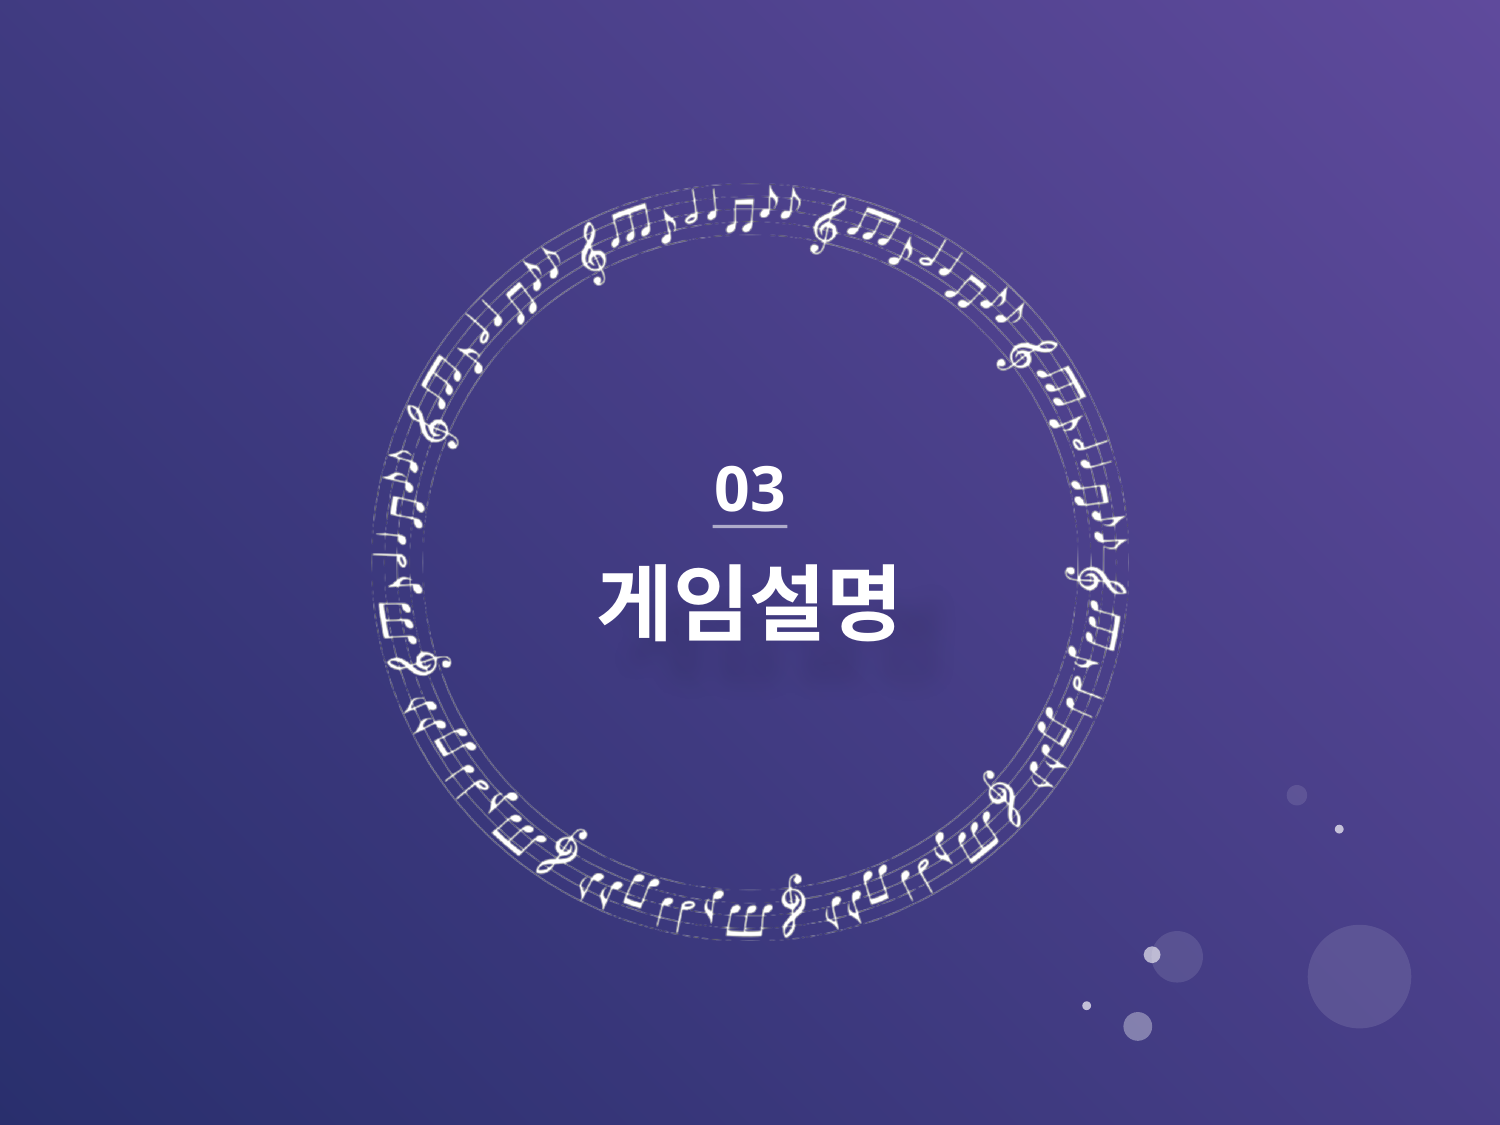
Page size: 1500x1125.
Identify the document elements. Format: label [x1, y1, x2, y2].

picture [371, 183, 1129, 942]
